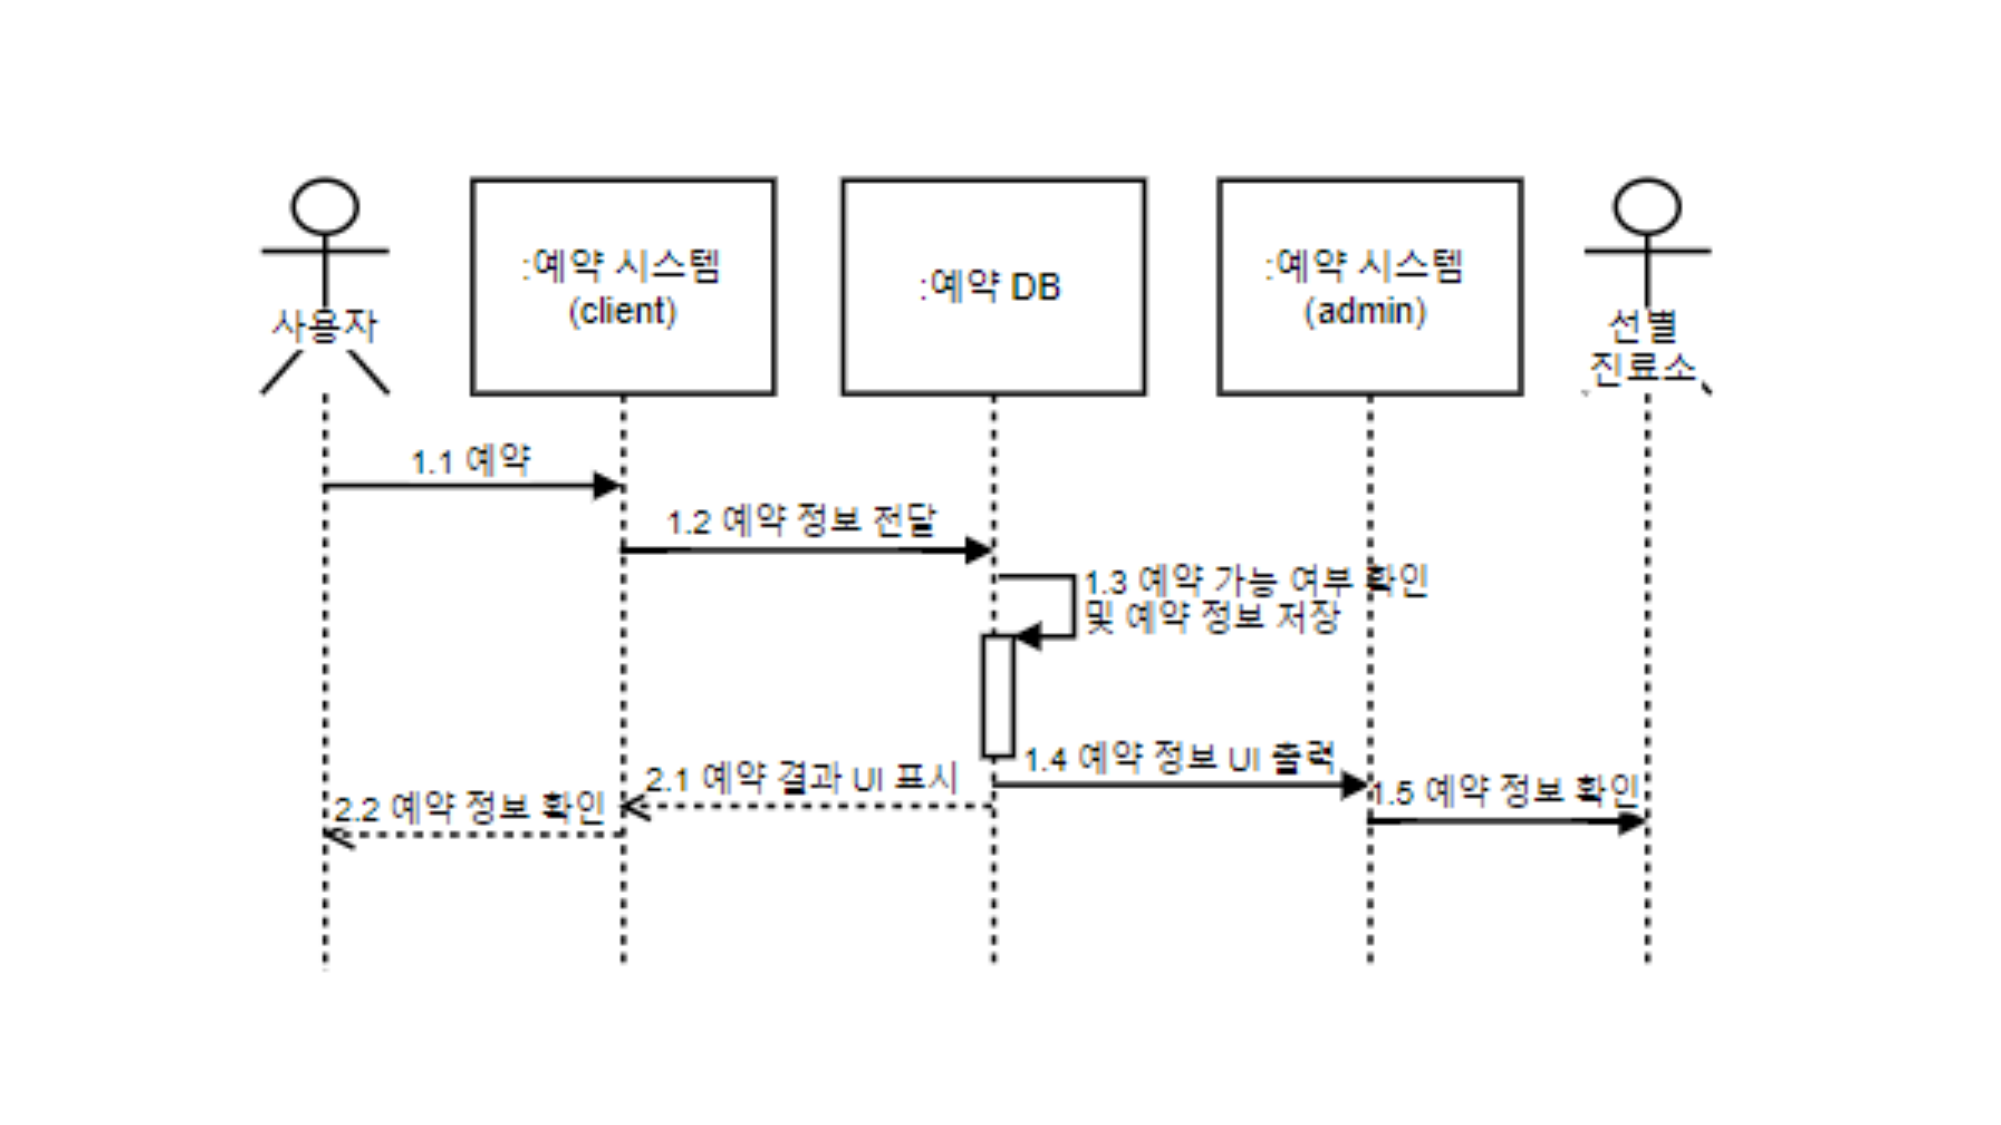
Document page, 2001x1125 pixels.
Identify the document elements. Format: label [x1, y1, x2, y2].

picture [200, 107, 1800, 1018]
